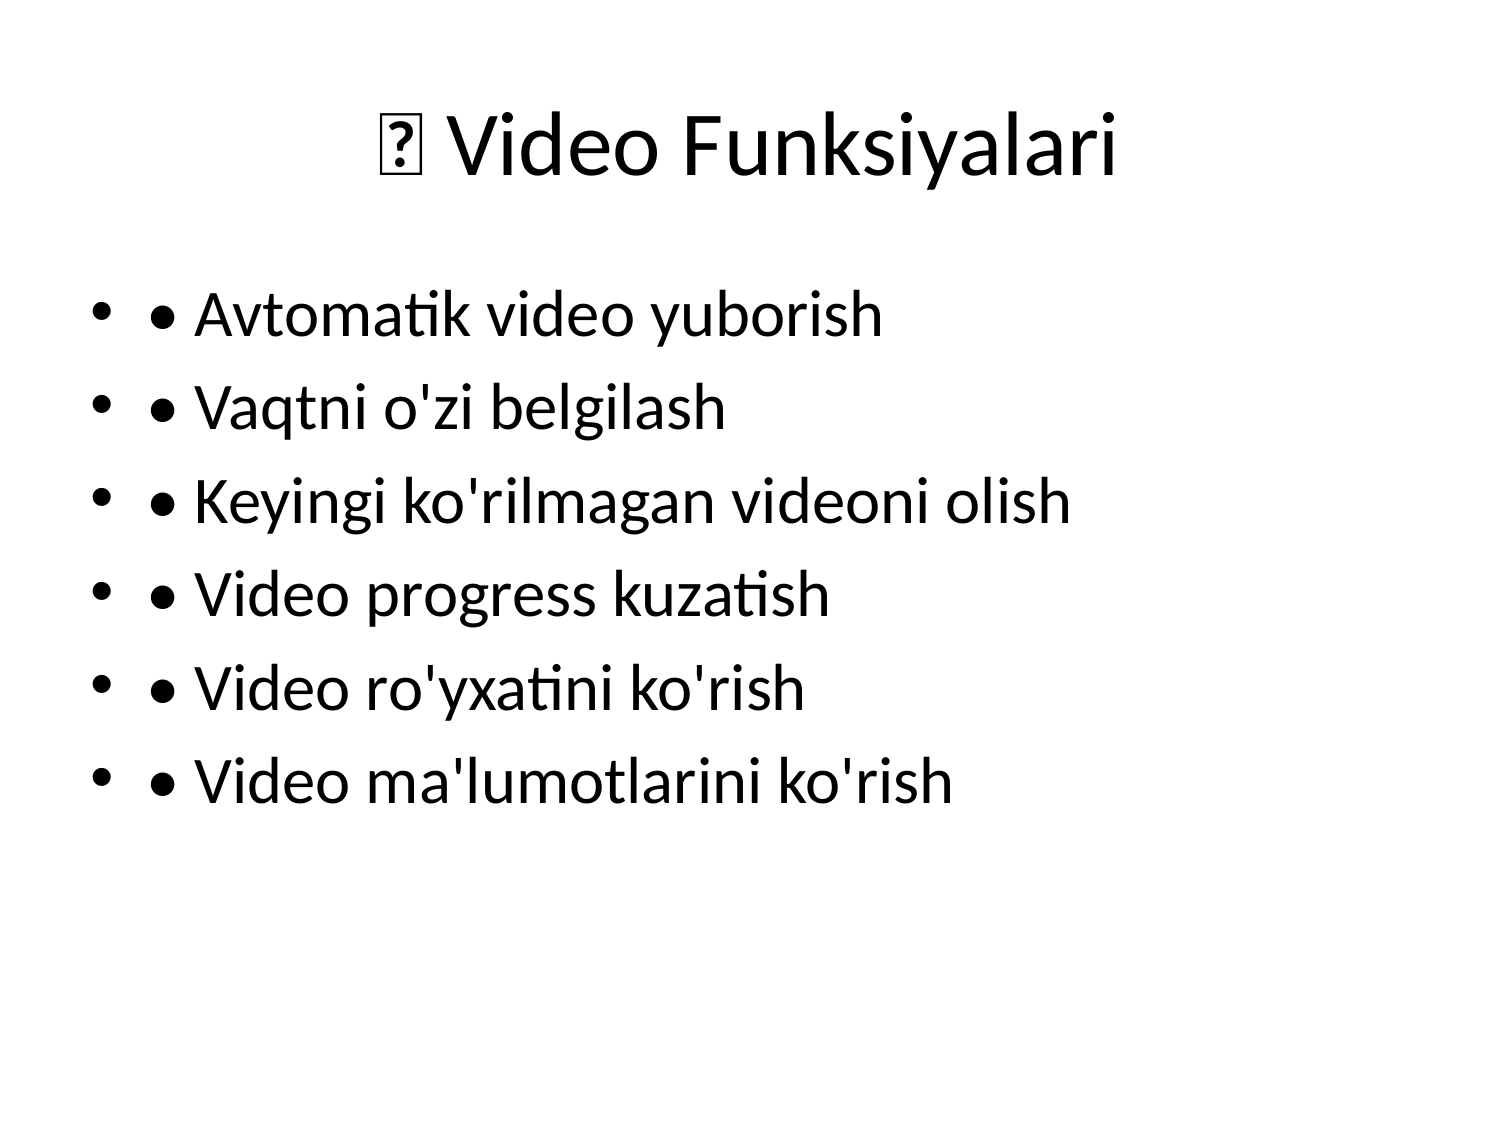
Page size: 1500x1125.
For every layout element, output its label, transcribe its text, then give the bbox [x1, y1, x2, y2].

title 🎥 Video Funksiyalari [75, 45, 1425, 233]
list • Avtomatik video yuborish • Vaqtni o'zi belgilash • Keyingi ko'rilmagan videoni olish • Video progress kuzatish • Video ro'yxatini ko'rish • Video ma'lumotlarini ko'rish [75, 262, 1425, 1005]
